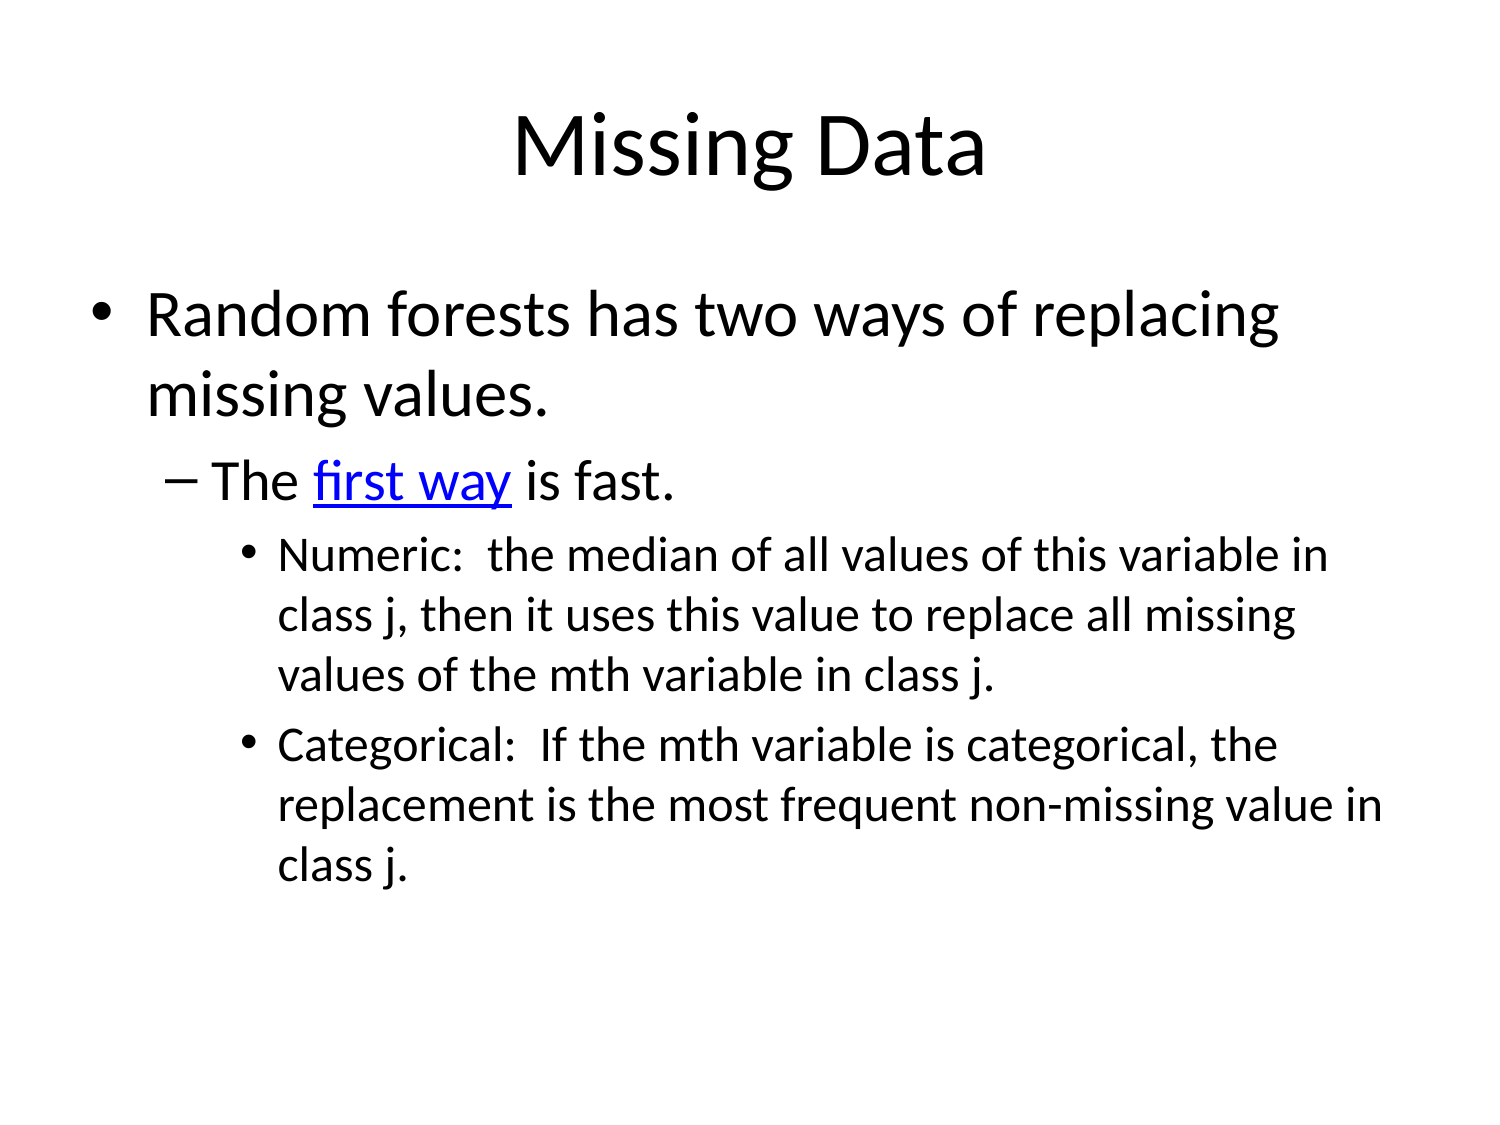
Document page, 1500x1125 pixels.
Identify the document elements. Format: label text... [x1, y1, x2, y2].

title Missing Data [75, 45, 1425, 233]
list Random forests has two ways of replacing missing values. The first way is fast. Numeric: the median of all values of this variable in class j, then it uses this value to replace all missing values of the mth variable in class j. Categorical: If the mth variable is categorical, the replacement is the most frequent non-missing value in class j. [75, 262, 1425, 1005]
